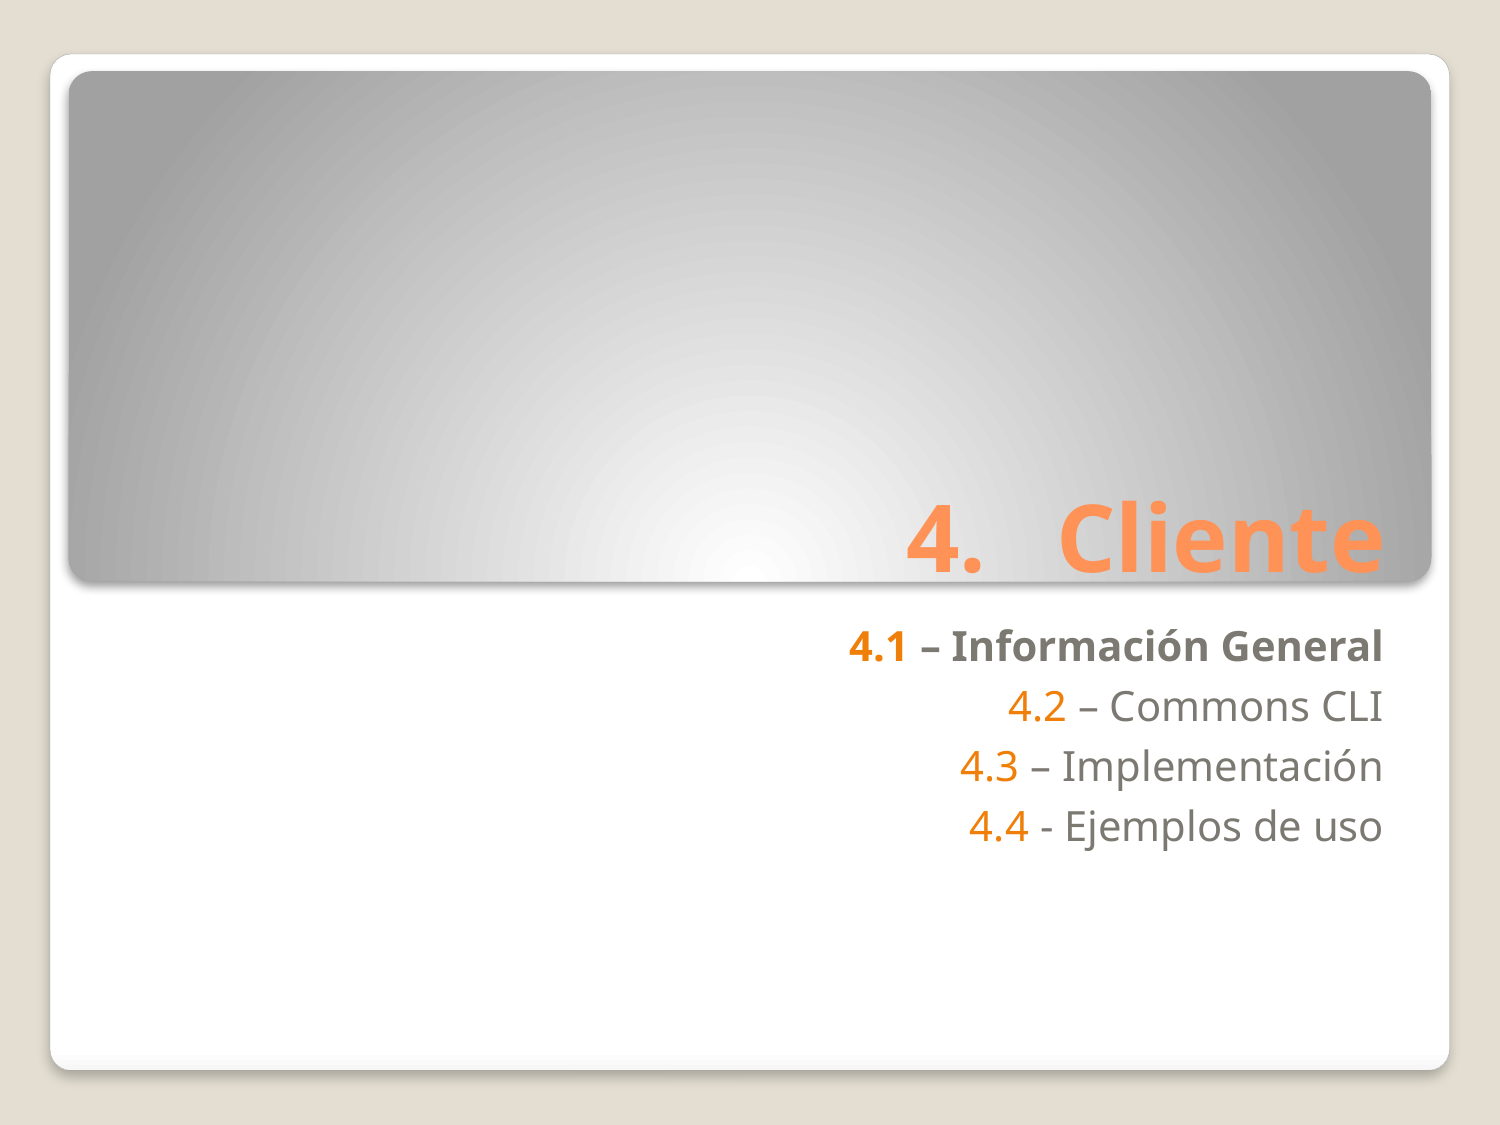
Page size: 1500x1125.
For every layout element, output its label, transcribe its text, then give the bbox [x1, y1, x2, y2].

title Cliente [118, 298, 1394, 599]
subtitle 4.1 – Información General 4.2 – Commons CLI 4.3 – Implementación 4.4 - Ejemplos de uso [194, 609, 1399, 976]
